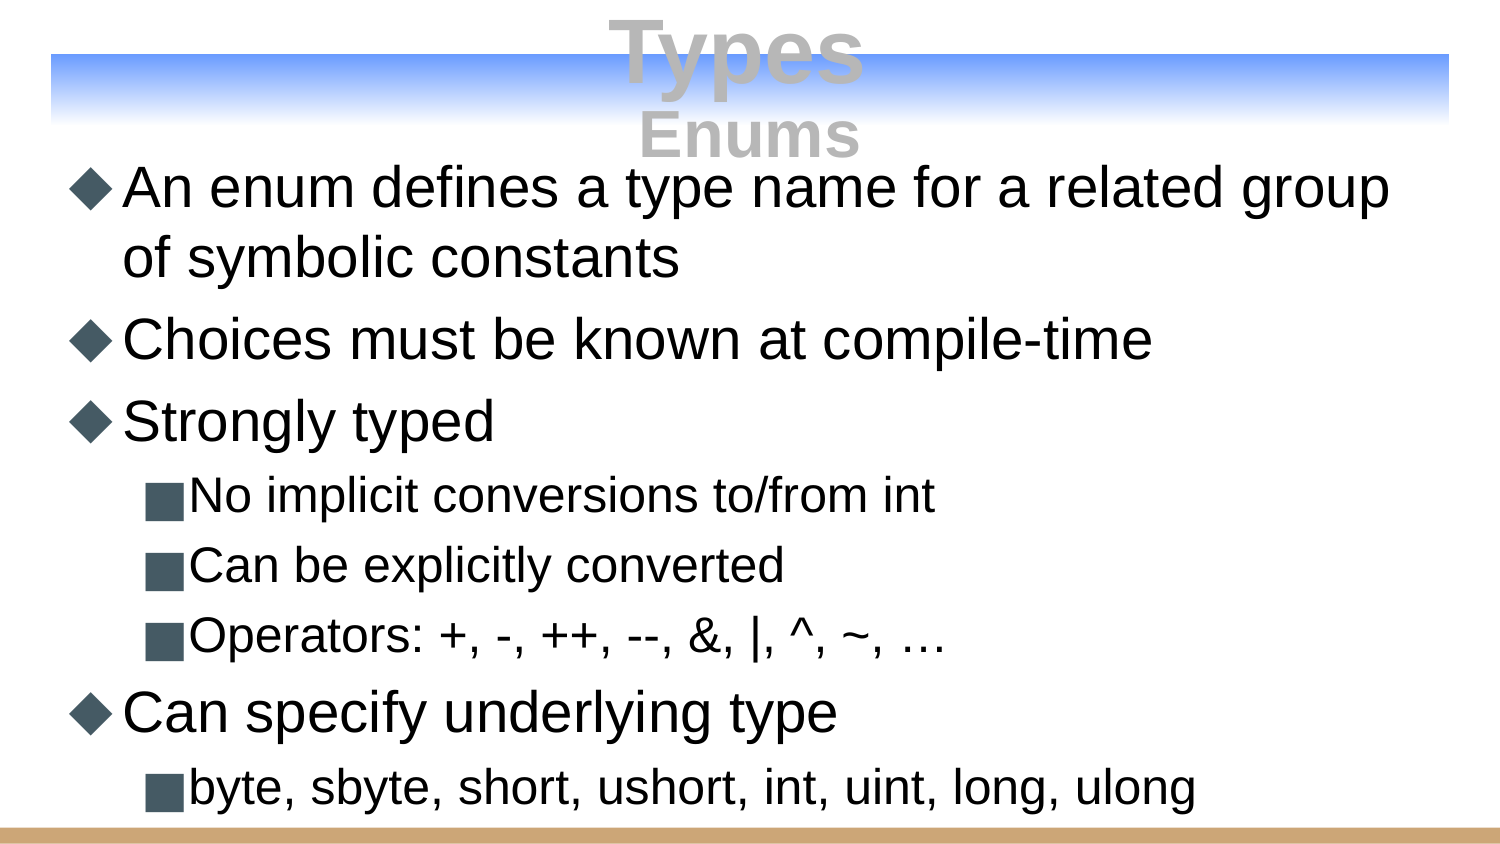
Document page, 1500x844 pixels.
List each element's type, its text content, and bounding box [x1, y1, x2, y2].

title Types Enums [51, 54, 1449, 126]
list An enum defines a type name for a related group of symbolic constants Choices must be known at compile-time Strongly typed No implicit conversions to/from int Can be explicitly converted Operators: +, -, ++, --, &, |, ^, ~, … Can specify underlying type byte, sbyte, short, ushort, int, uint, long, ulong [51, 141, 1449, 563]
